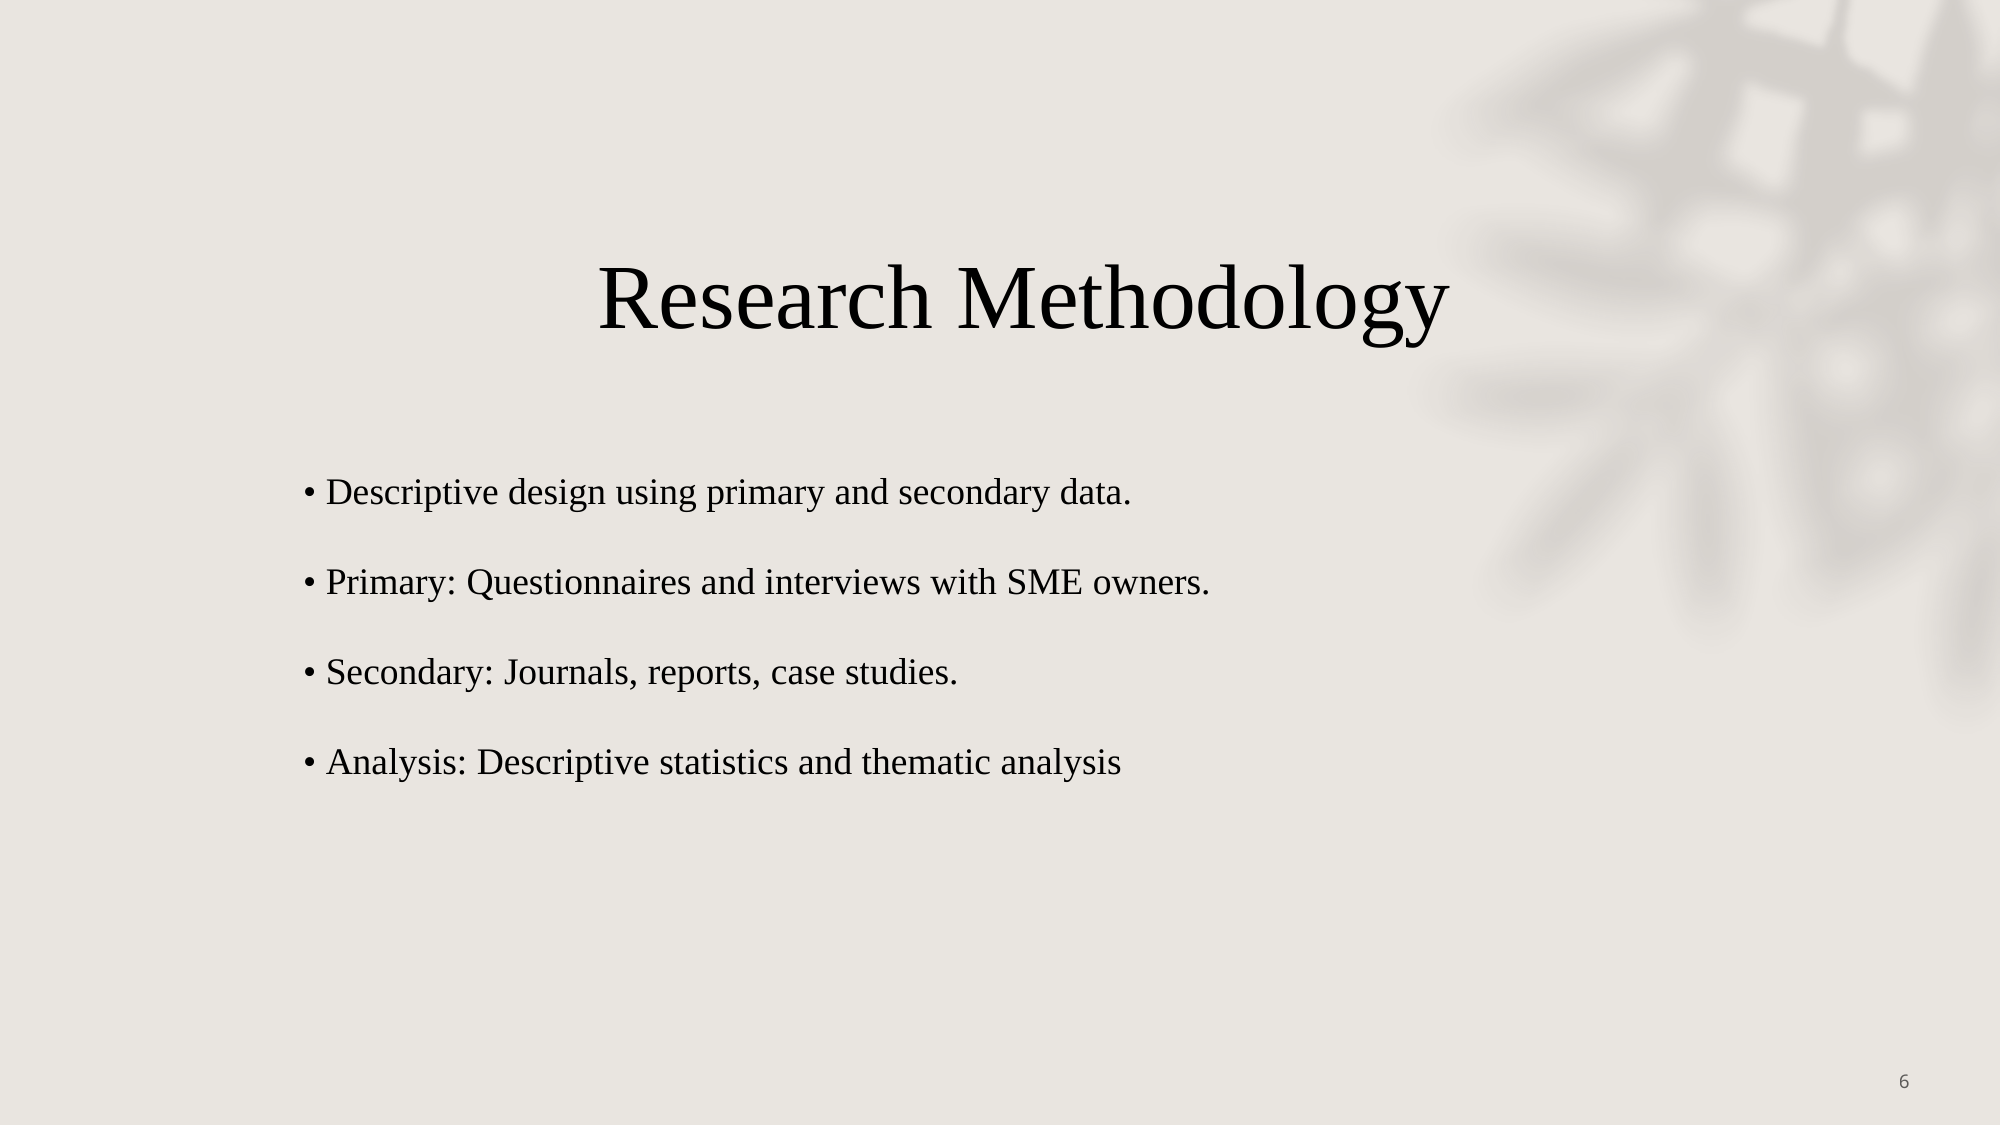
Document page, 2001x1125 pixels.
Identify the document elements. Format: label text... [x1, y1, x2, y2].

text_box Research Methodology [519, 229, 1530, 355]
slide_number 6 [1474, 1052, 1925, 1113]
text_box • Descriptive design using primary and secondary data. • Primary: Questionnaires and interviews with SME owners. • Secondary: Journals, reports, case studies. • Analysis: Descriptive statistics and thematic analysis [288, 459, 1779, 835]
